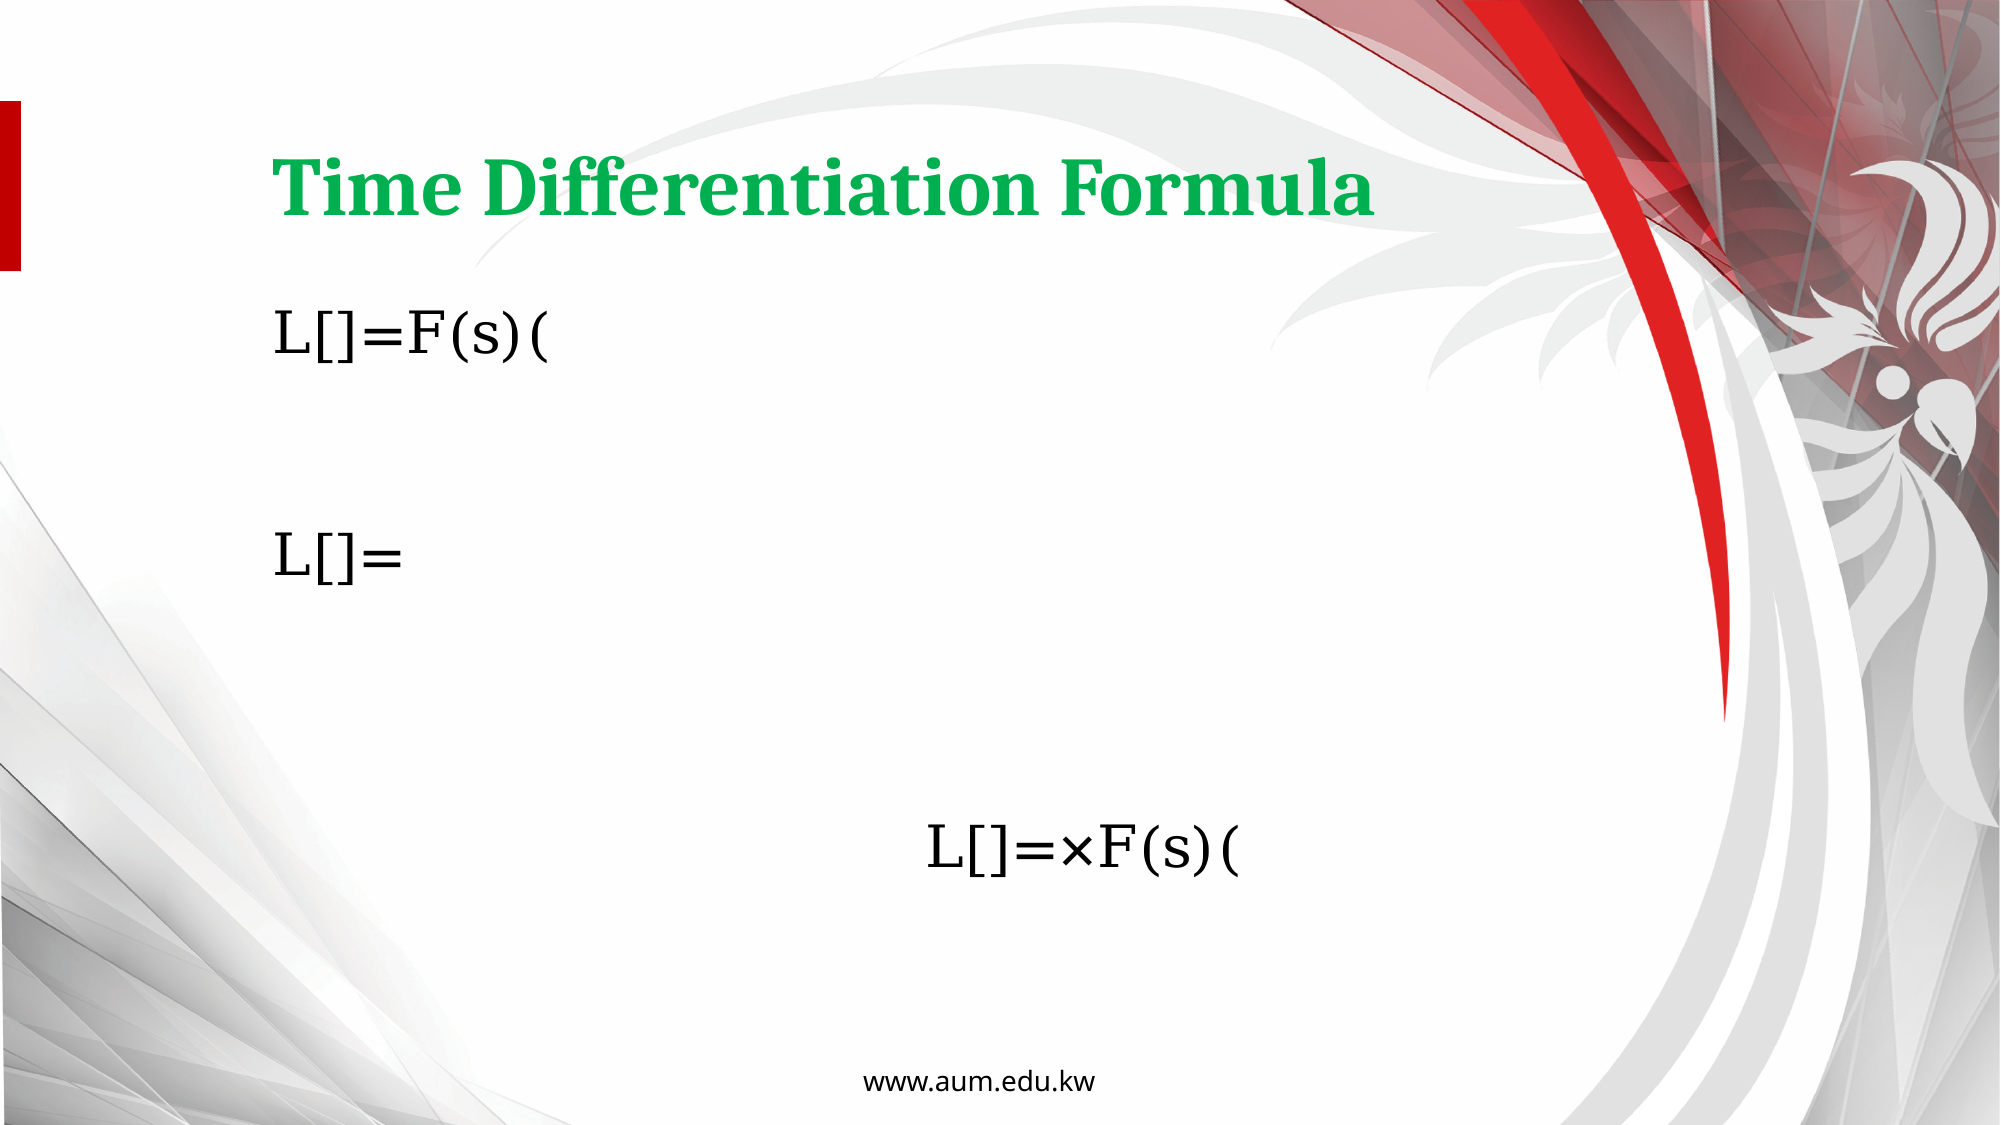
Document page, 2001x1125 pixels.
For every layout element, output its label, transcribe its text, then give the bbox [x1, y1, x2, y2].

text_box Time Differentiation Formula [257, 124, 1530, 239]
picture [0, 0, 2000, 1125]
